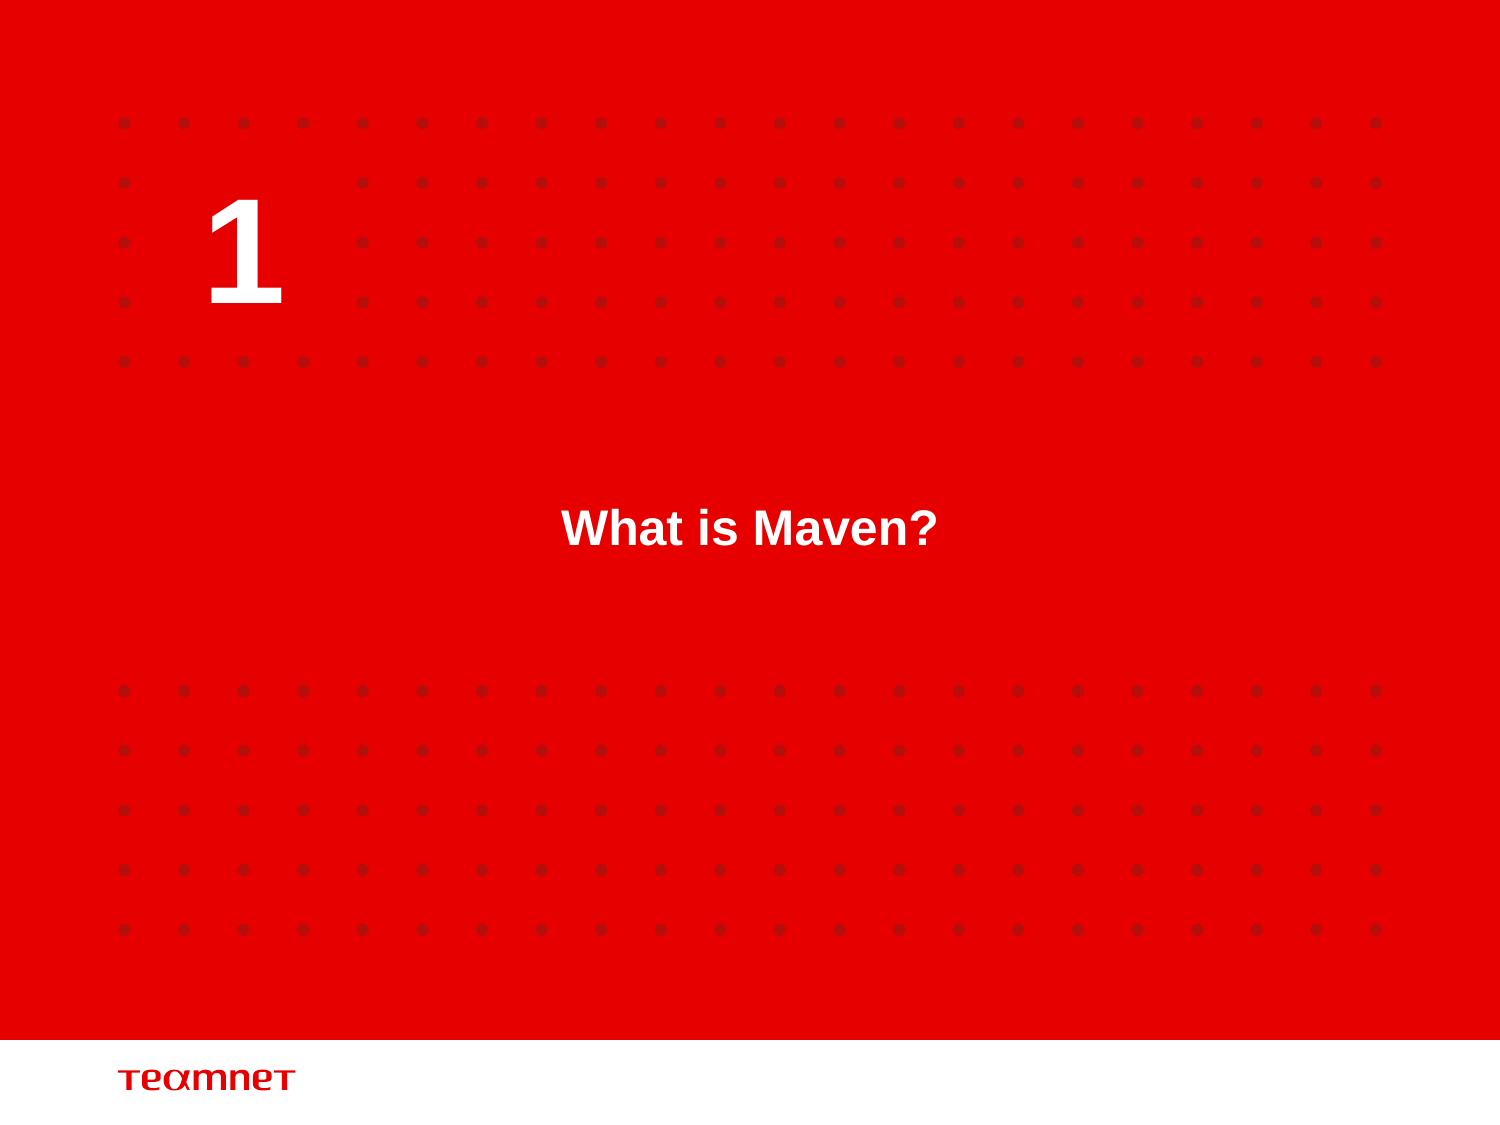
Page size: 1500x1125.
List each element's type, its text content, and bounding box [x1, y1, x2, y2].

list 1 [128, 137, 361, 350]
picture [0, 0, 1500, 1040]
title What is Maven? [118, 457, 1382, 594]
